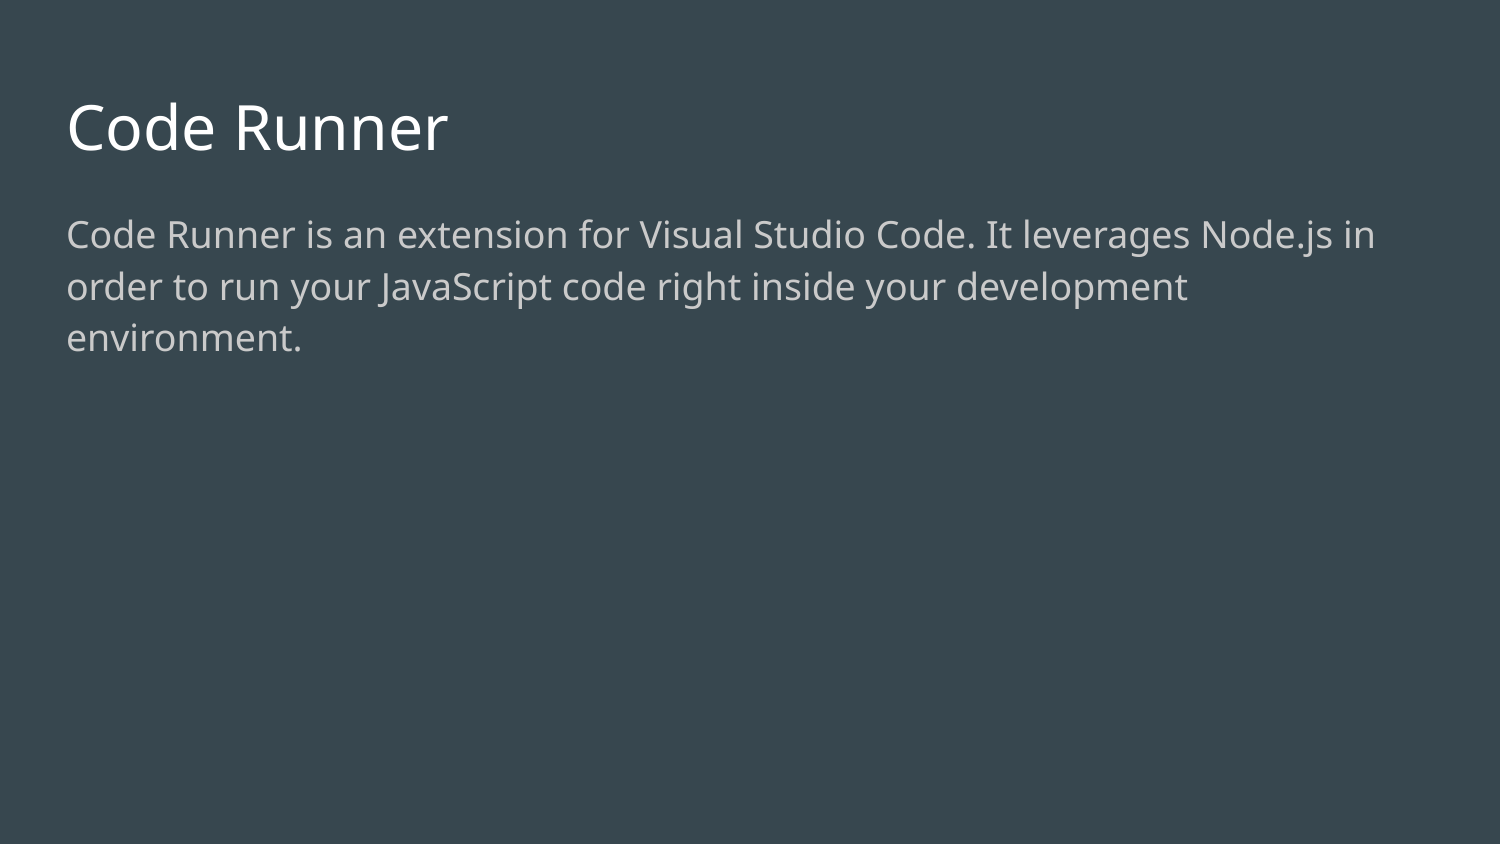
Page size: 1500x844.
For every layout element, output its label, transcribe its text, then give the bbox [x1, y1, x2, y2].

list Code Runner is an extension for Visual Studio Code. It leverages Node.js in order to run your JavaScript code right inside your development environment. [51, 189, 1449, 750]
title Code Runner [51, 72, 1449, 167]
